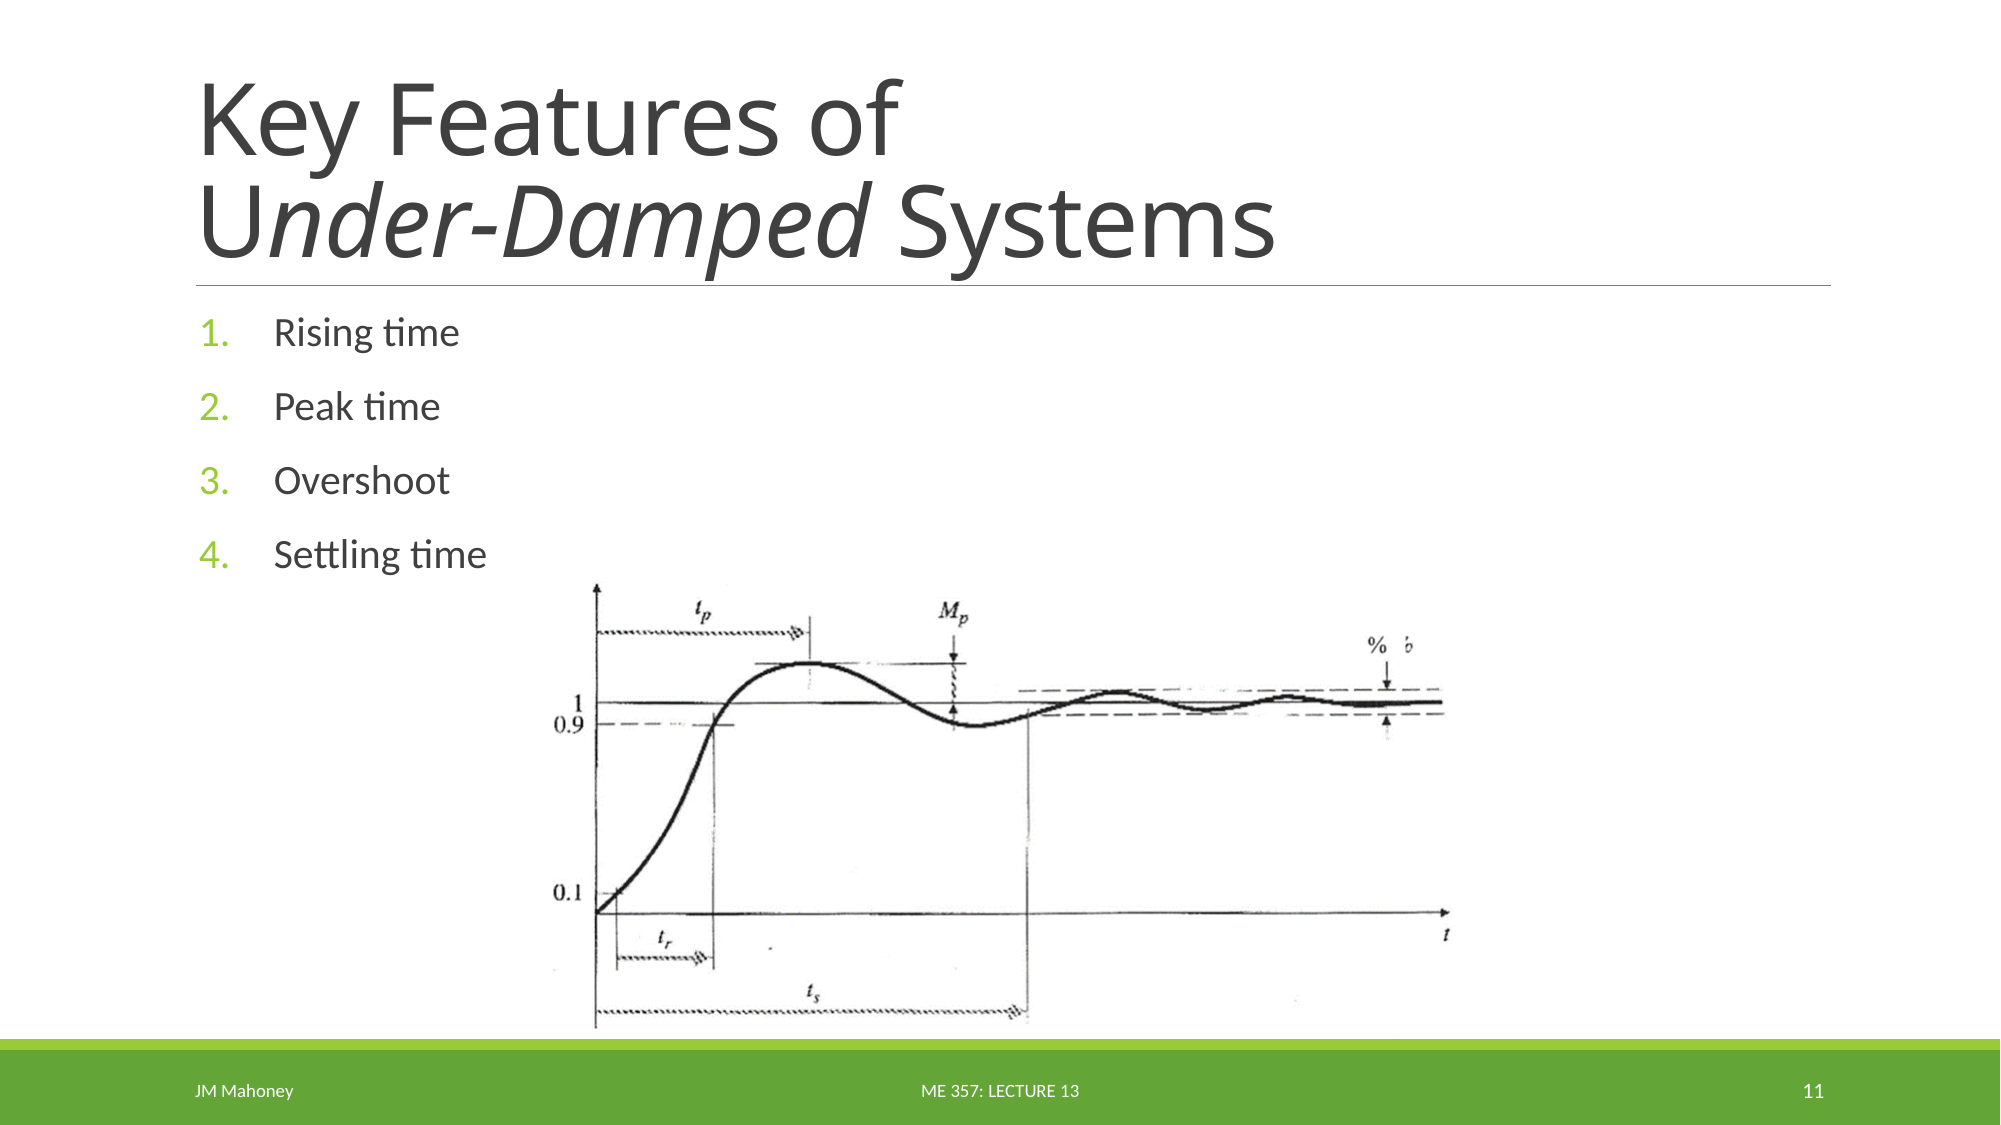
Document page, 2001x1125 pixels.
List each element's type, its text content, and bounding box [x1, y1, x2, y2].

footer ME 357: Lecture 13 [604, 1059, 1396, 1120]
title Key Features of Under-Damped Systems [180, 47, 1830, 285]
slide_number 11 [1624, 1059, 1840, 1120]
list Rising time Peak time Overshoot Settling time [180, 302, 1830, 963]
picture [553, 581, 1455, 1039]
slide_number JM Mahoney [180, 1059, 586, 1120]
